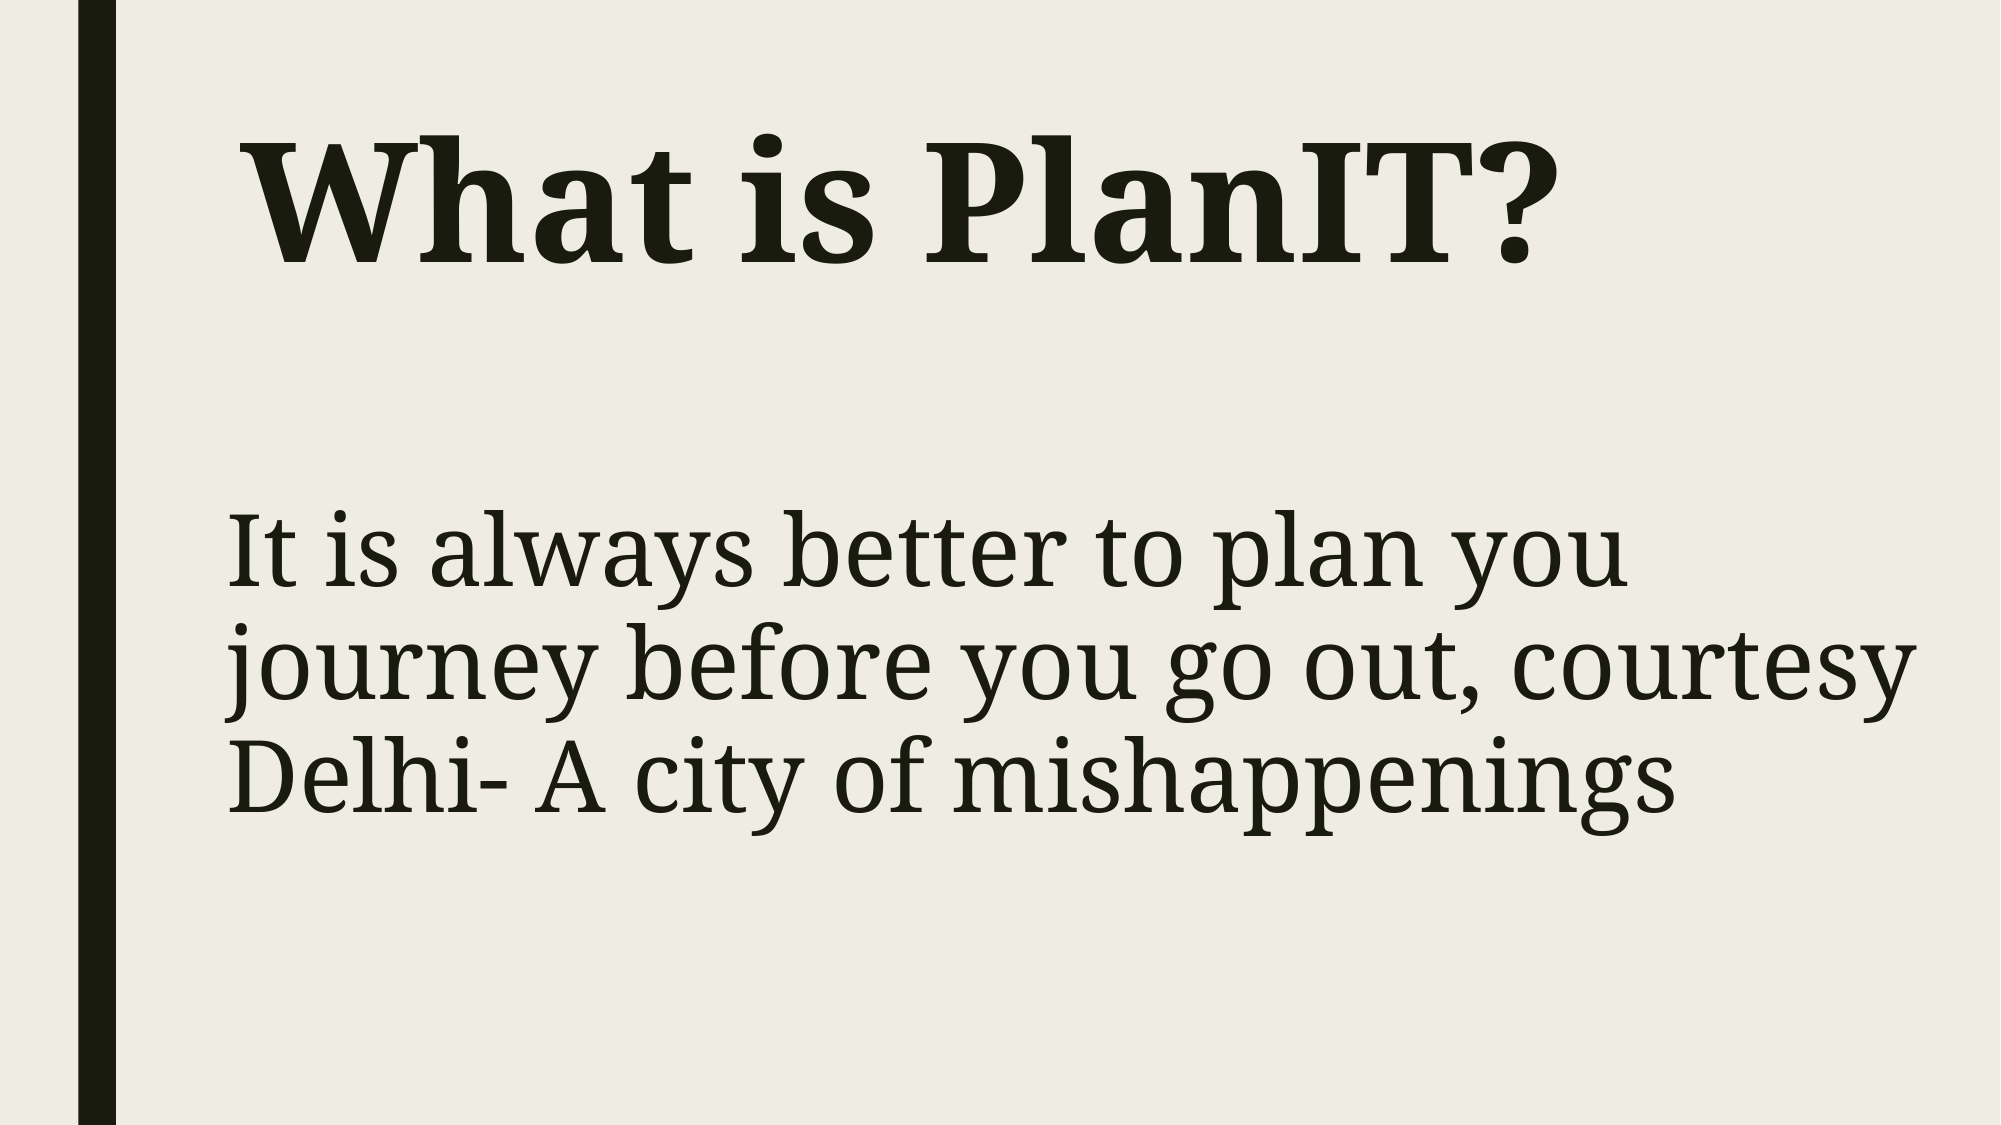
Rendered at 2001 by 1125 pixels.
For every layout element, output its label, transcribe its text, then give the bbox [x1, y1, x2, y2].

title What is PlanIT? [225, 112, 1800, 357]
list It is always better to plan you journey before you go out, courtesy Delhi- A city of mishappenings [211, 488, 2000, 912]
